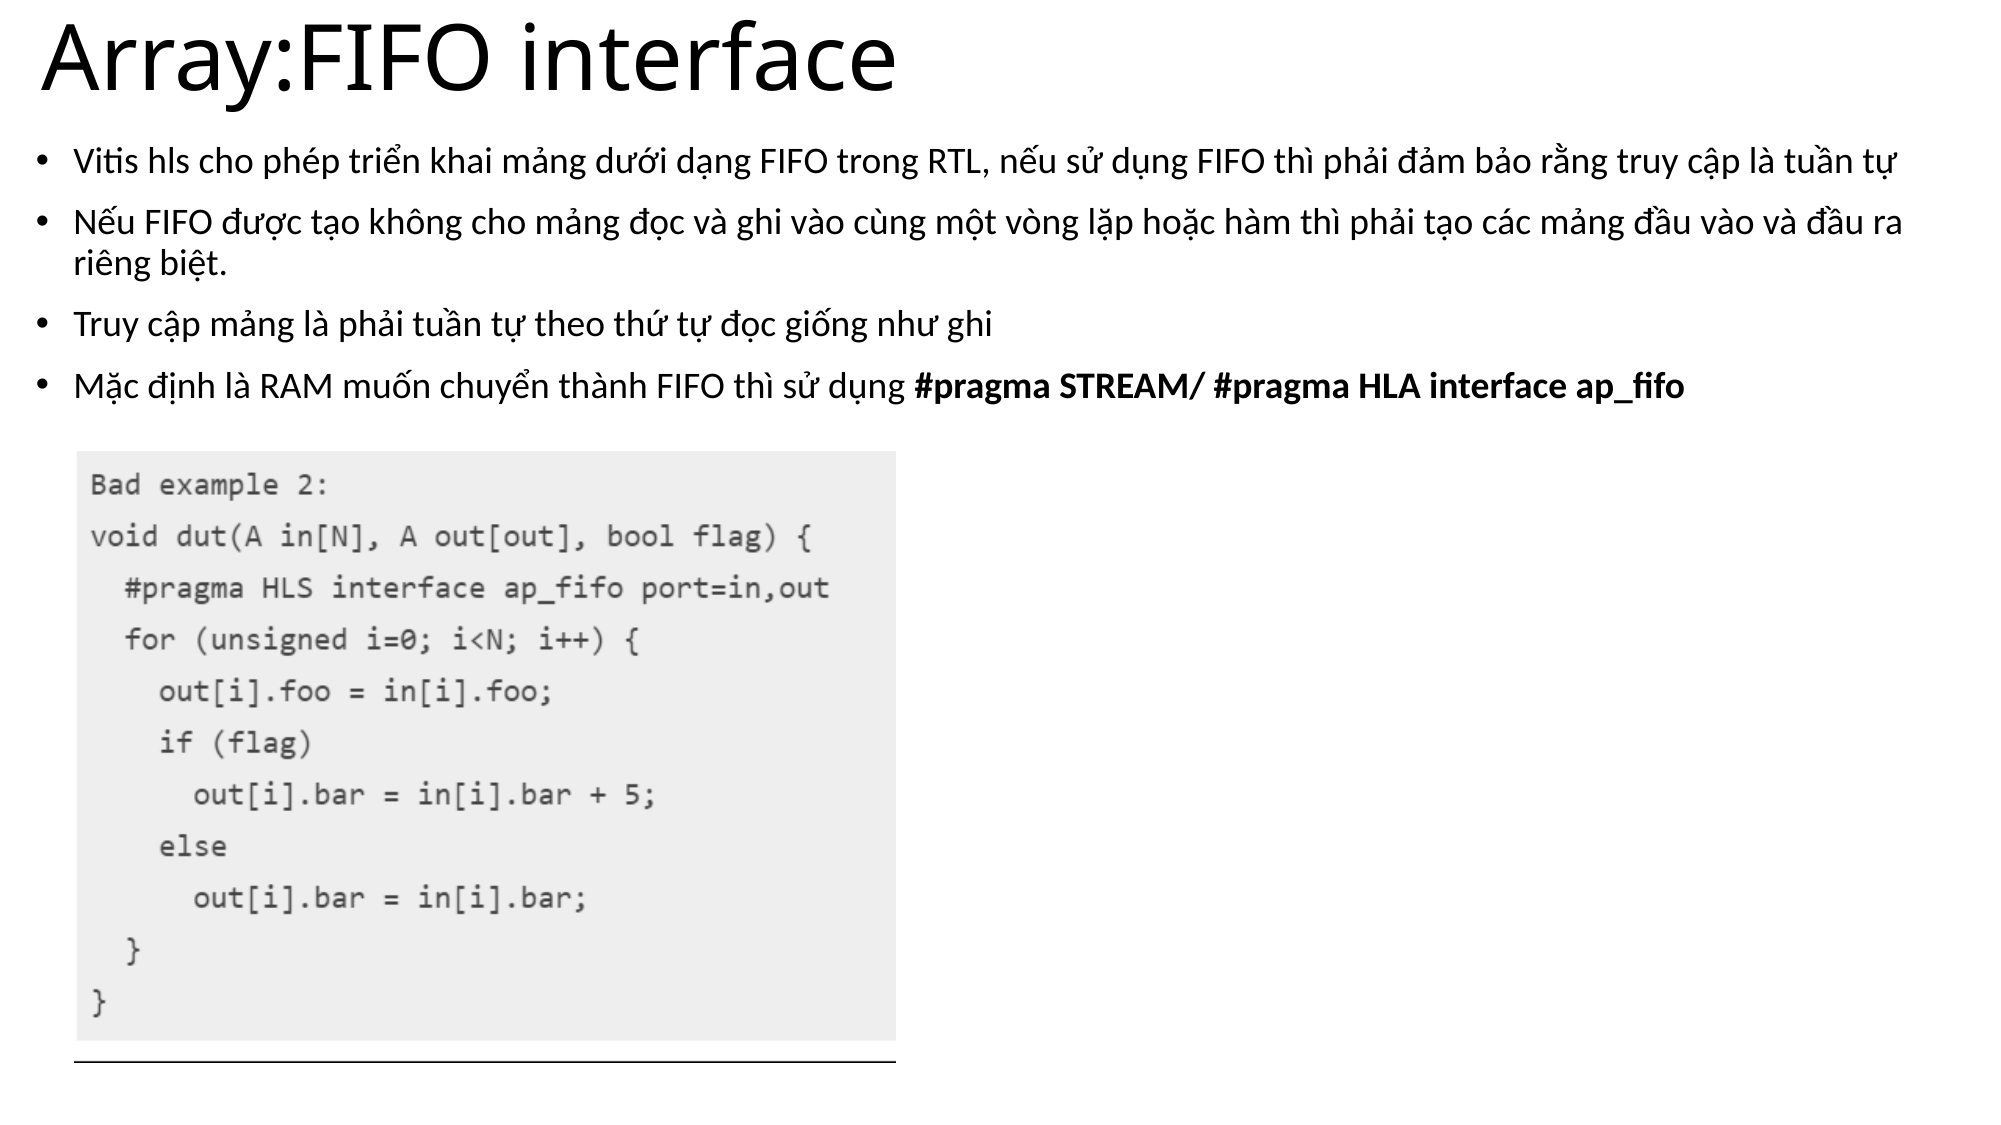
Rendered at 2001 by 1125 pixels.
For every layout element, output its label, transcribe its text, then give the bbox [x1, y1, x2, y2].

list Vitis hls cho phép triển khai mảng dưới dạng FIFO trong RTL, nếu sử dụng FIFO thì phải đảm bảo rằng truy cập là tuần tự Nếu FIFO được tạo không cho mảng đọc và ghi vào cùng một vòng lặp hoặc hàm thì phải tạo các mảng đầu vào và đầu ra riêng biệt. Truy cập mảng là phải tuần tự theo thứ tự đọc giống như ghi Mặc định là RAM muốn chuyển thành FIFO thì sử dụng #pragma STREAM/ #pragma HLA interface ap_fifo [20, 133, 1990, 1049]
picture [74, 451, 896, 1064]
title Array:FIFO interface [26, 0, 2000, 162]
